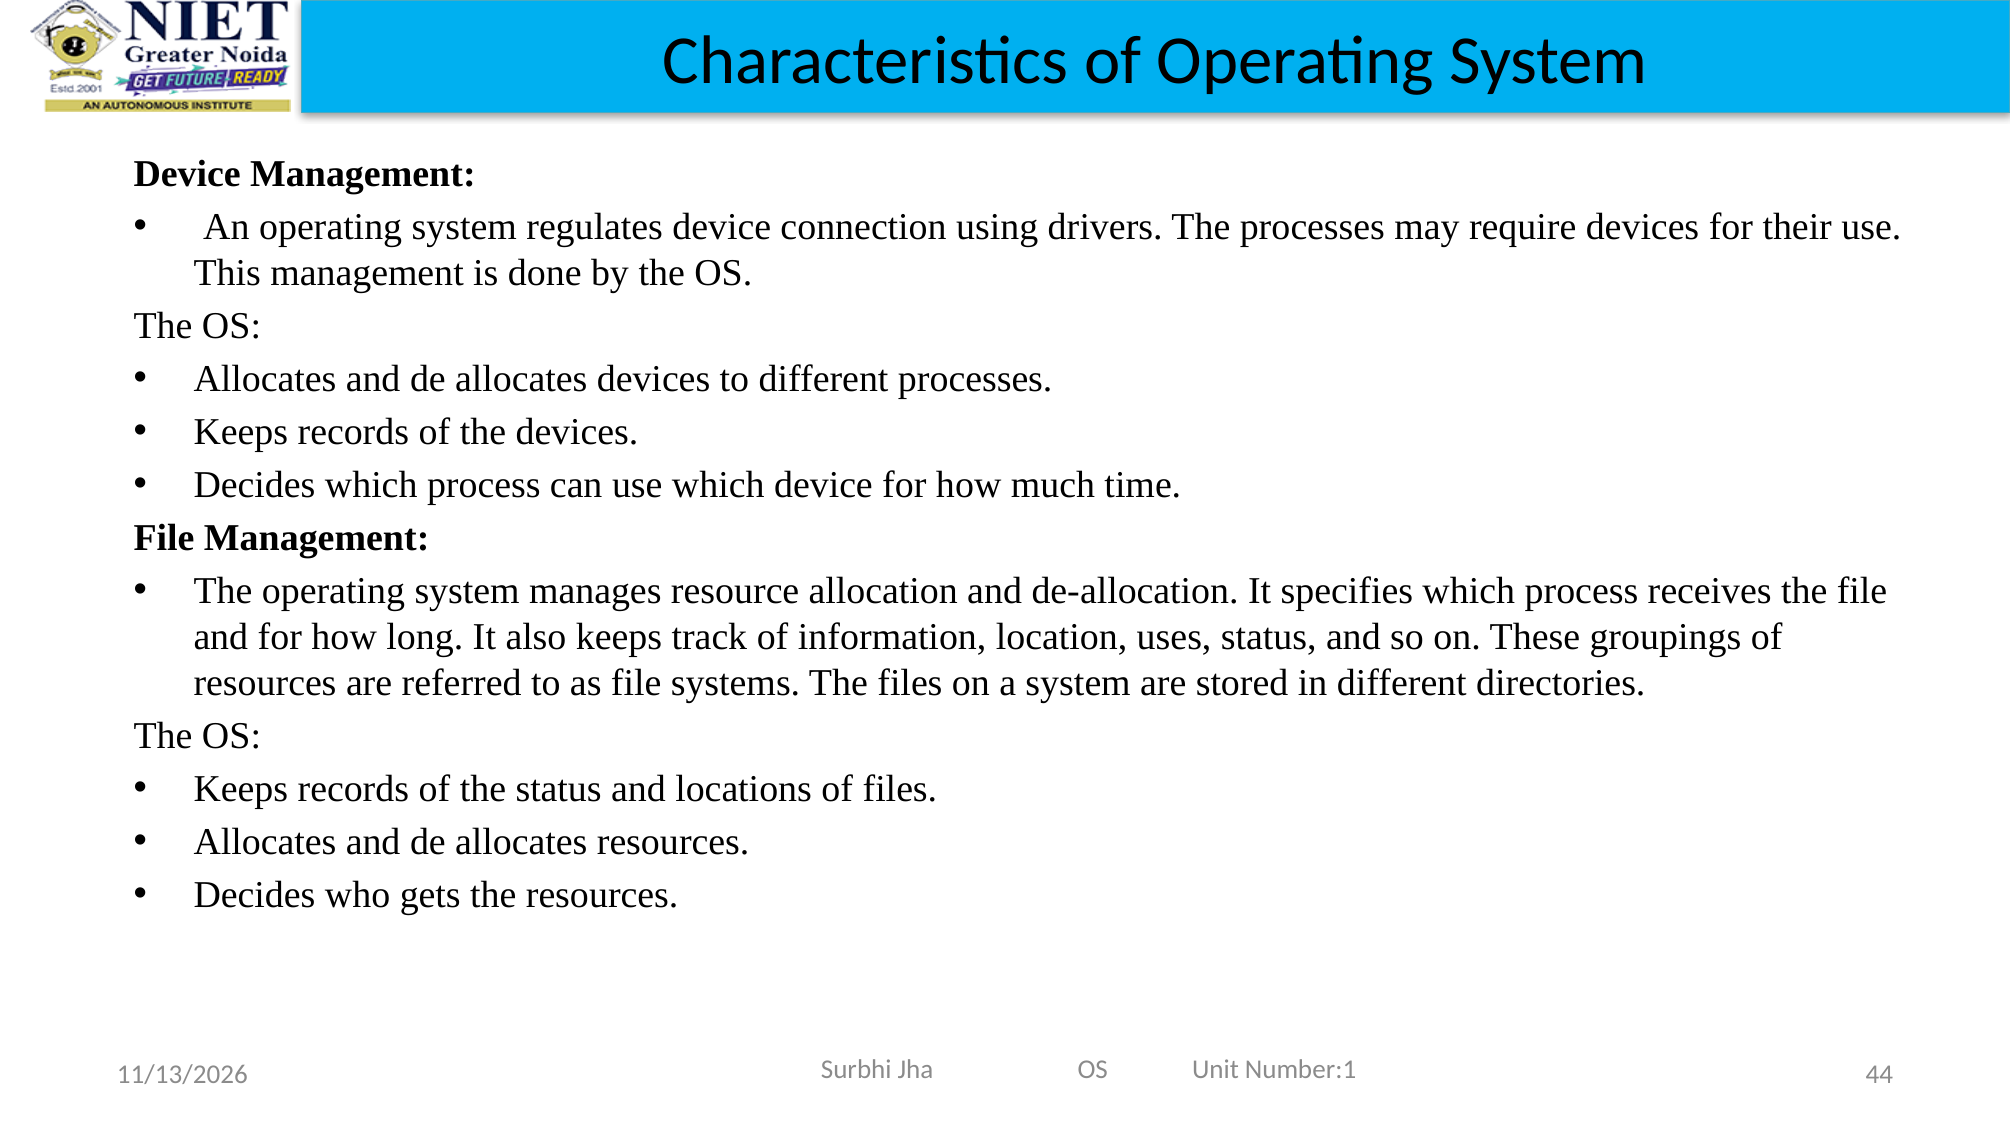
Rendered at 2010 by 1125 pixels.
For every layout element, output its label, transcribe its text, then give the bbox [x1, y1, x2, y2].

list Device Management: An operating system regulates device connection using drivers. The processes may require devices for their use. This management is done by the OS. The OS: Allocates and de allocates devices to different processes. Keeps records of the devices. Decides which process can use which device for how much time. File Management: The operating system manages resource allocation and de-allocation. It specifies which process receives the file and for how long. It also keeps track of information, location, uses, status, and so on. These groupings of resources are referred to as file systems. The files on a system are stored in different directories. The OS: Keeps records of the status and locations of files. Allocates and de allocates resources. Decides who gets the resources. [117, 140, 1927, 930]
picture [30, 0, 292, 112]
slide_number 44 [1440, 1042, 1910, 1103]
footer Surbhi Jha OS Unit Number:1 [552, 1037, 1625, 1098]
text_box Characteristics of Operating System [301, 0, 2010, 113]
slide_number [100, 1042, 570, 1103]
